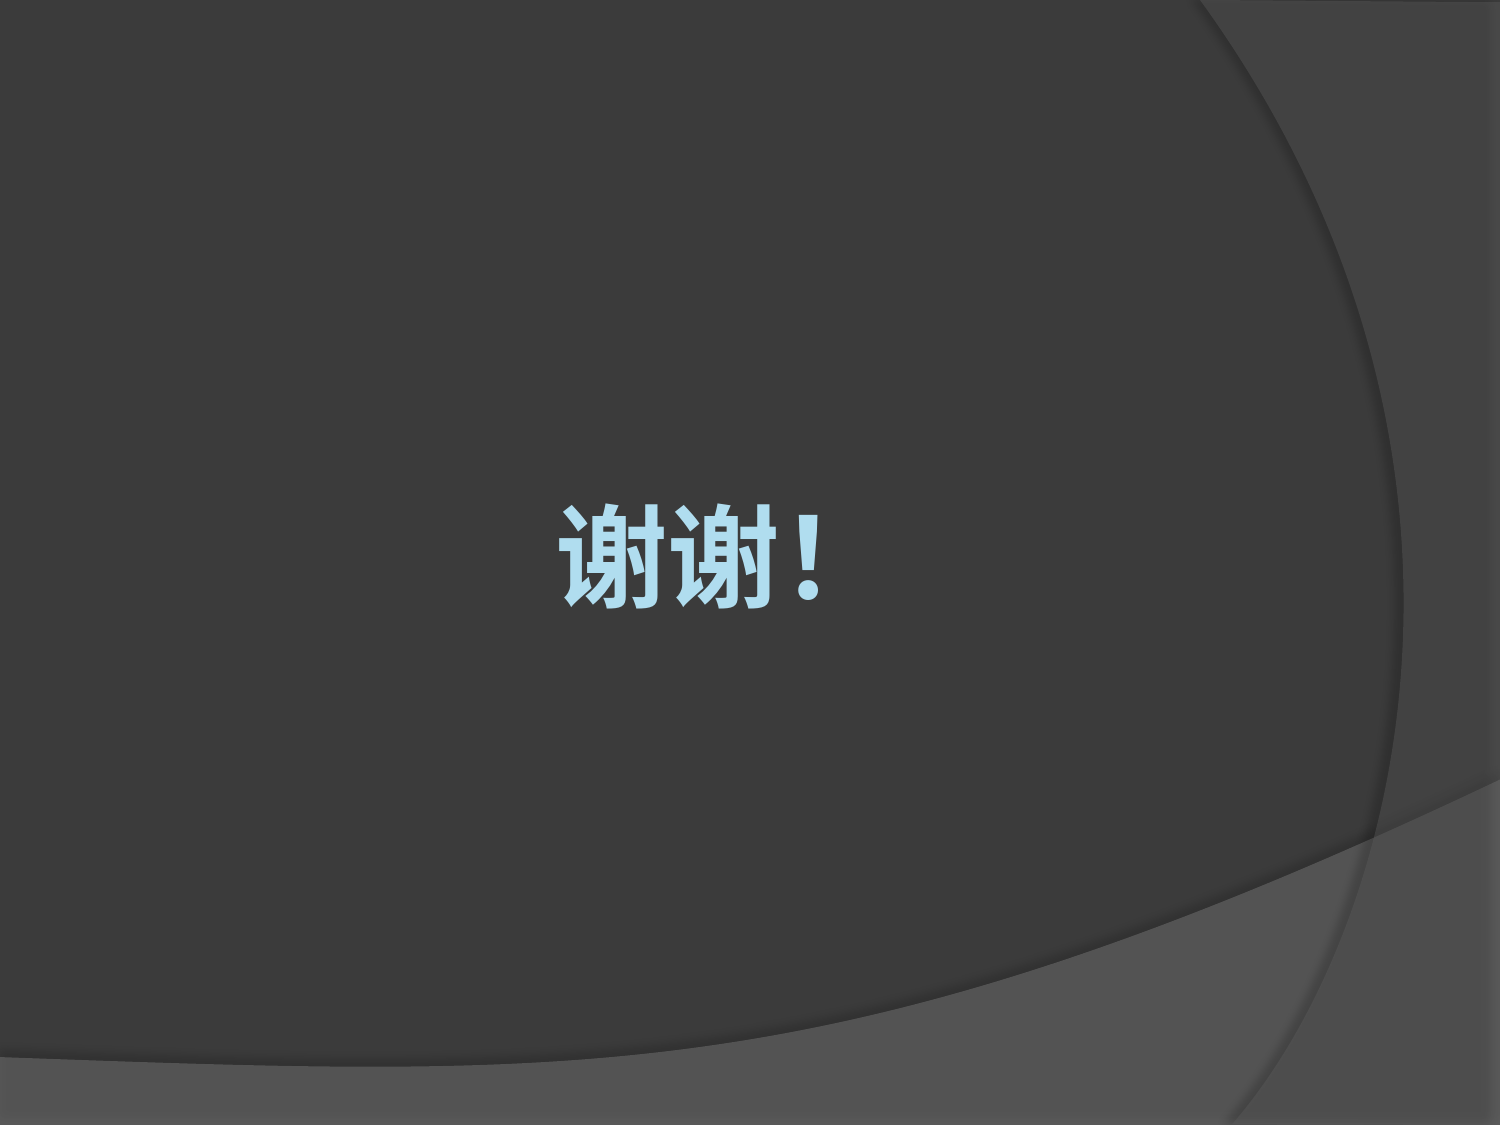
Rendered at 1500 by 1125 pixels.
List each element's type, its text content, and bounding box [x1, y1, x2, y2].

text_box 谢谢！ [539, 479, 908, 630]
